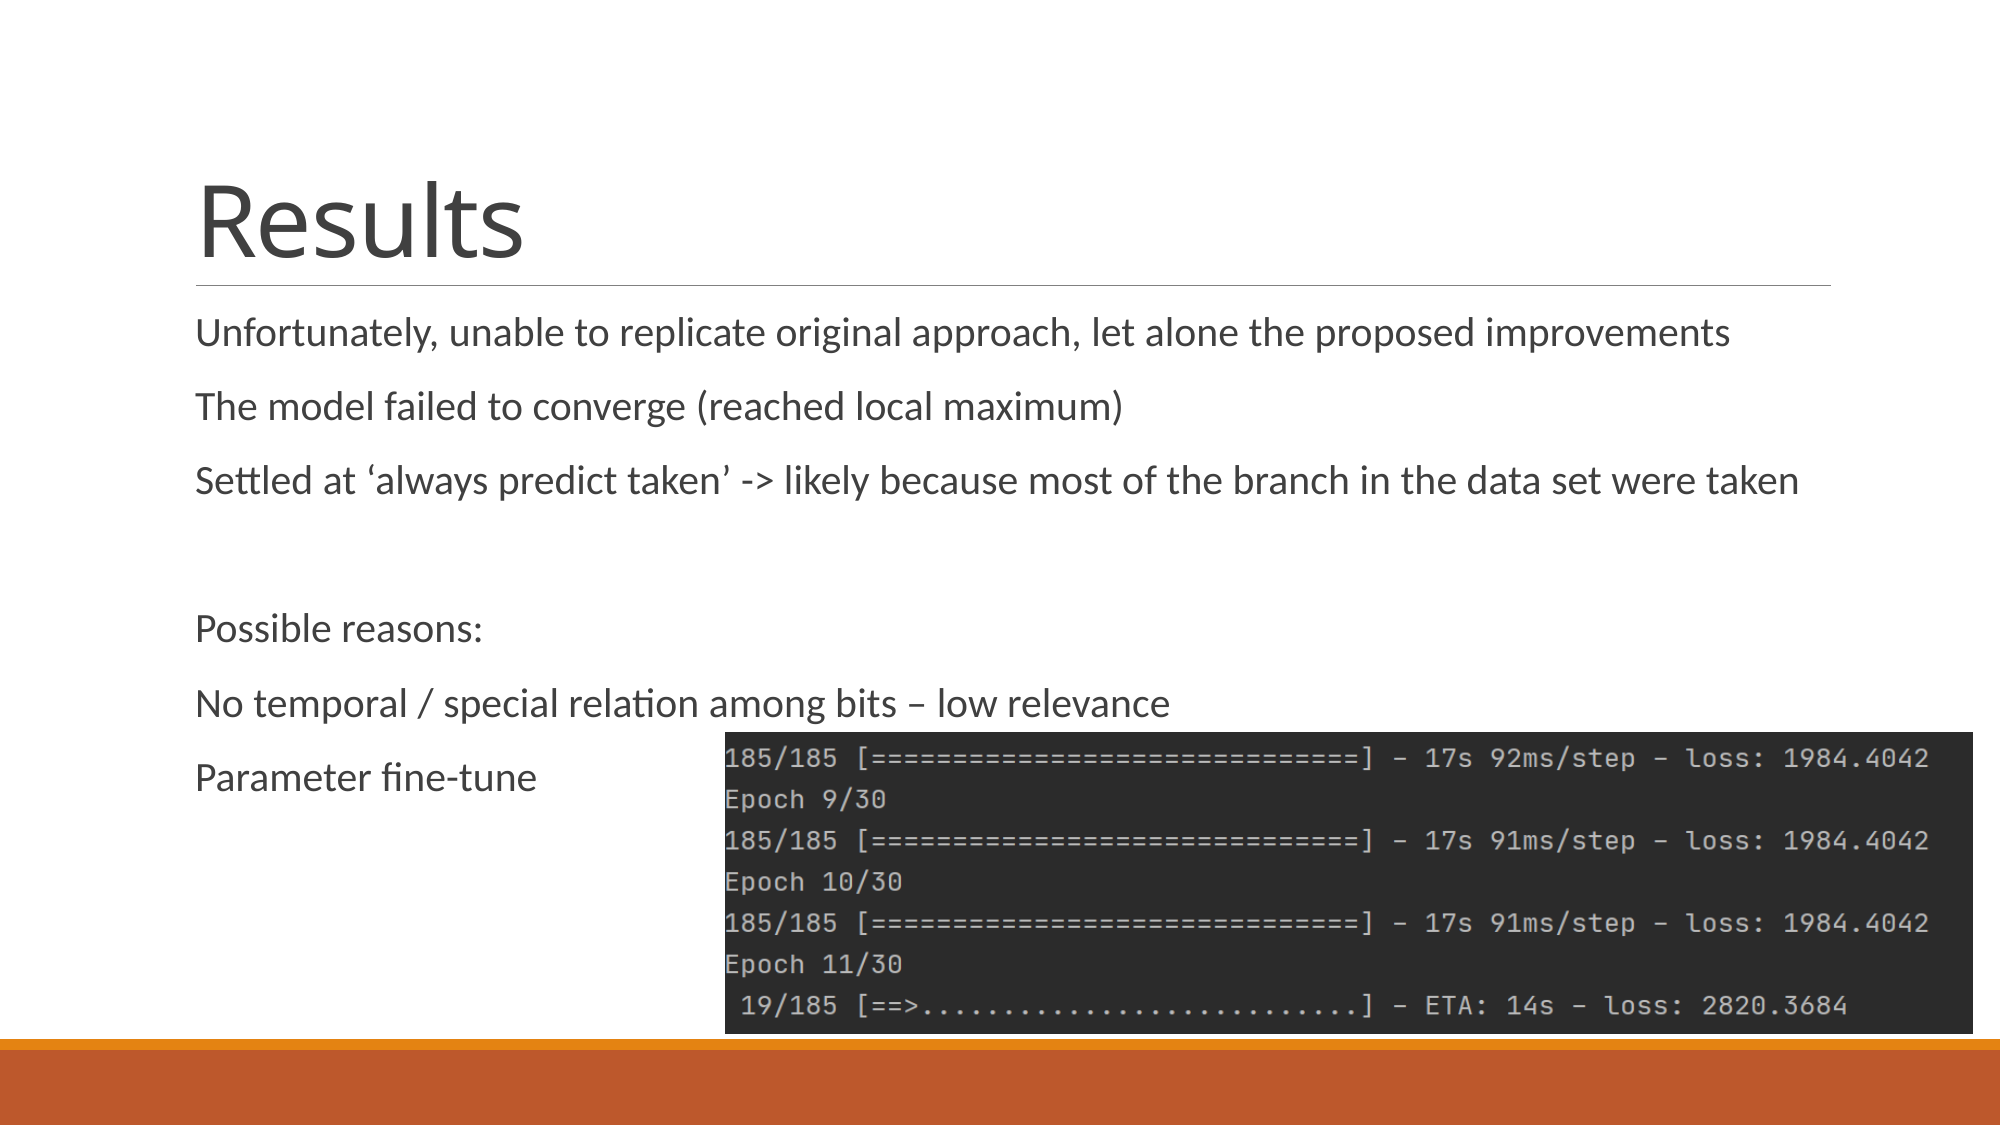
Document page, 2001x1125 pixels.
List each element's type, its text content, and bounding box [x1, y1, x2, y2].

title Results [180, 47, 1830, 285]
list Unfortunately, unable to replicate original approach, let alone the proposed improvements The model failed to converge (reached local maximum) Settled at ‘always predict taken’ -> likely because most of the branch in the data set were taken Possible reasons: No temporal / special relation among bits – low relevance Parameter fine-tune [180, 302, 1830, 963]
picture [725, 732, 1973, 1034]
